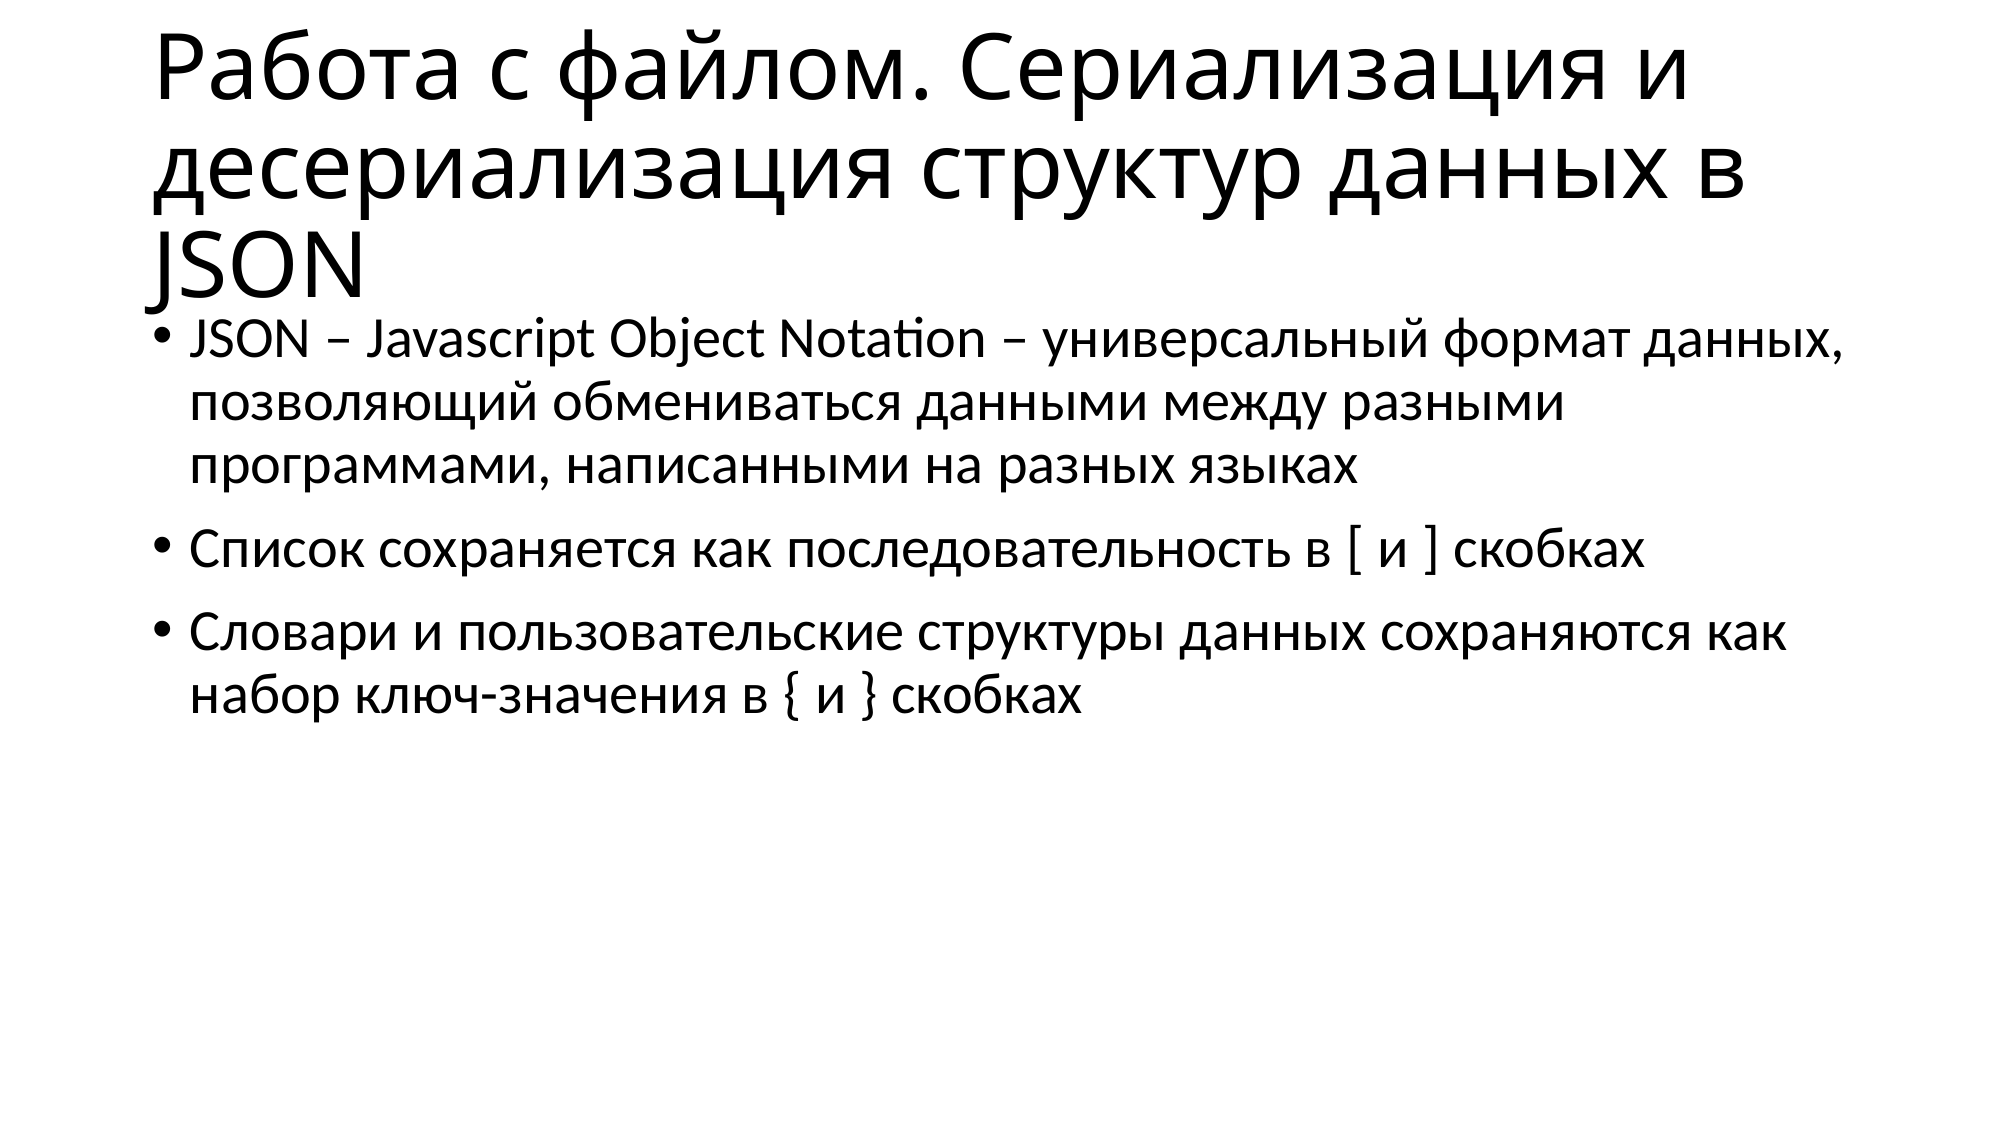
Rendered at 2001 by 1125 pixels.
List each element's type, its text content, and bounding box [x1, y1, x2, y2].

title Работа с файлом. Сериализация и десериализация структур данных в JSON [137, 59, 1863, 278]
list JSON – Javascript Object Notation – универсальный формат данных, позволяющий обмениваться данными между разными программами, написанными на разных языках Список сохраняется как последовательность в [ и ] скобках Словари и пользовательские структуры данных сохраняются как набор ключ-значения в { и } скобках [137, 299, 1863, 1024]
